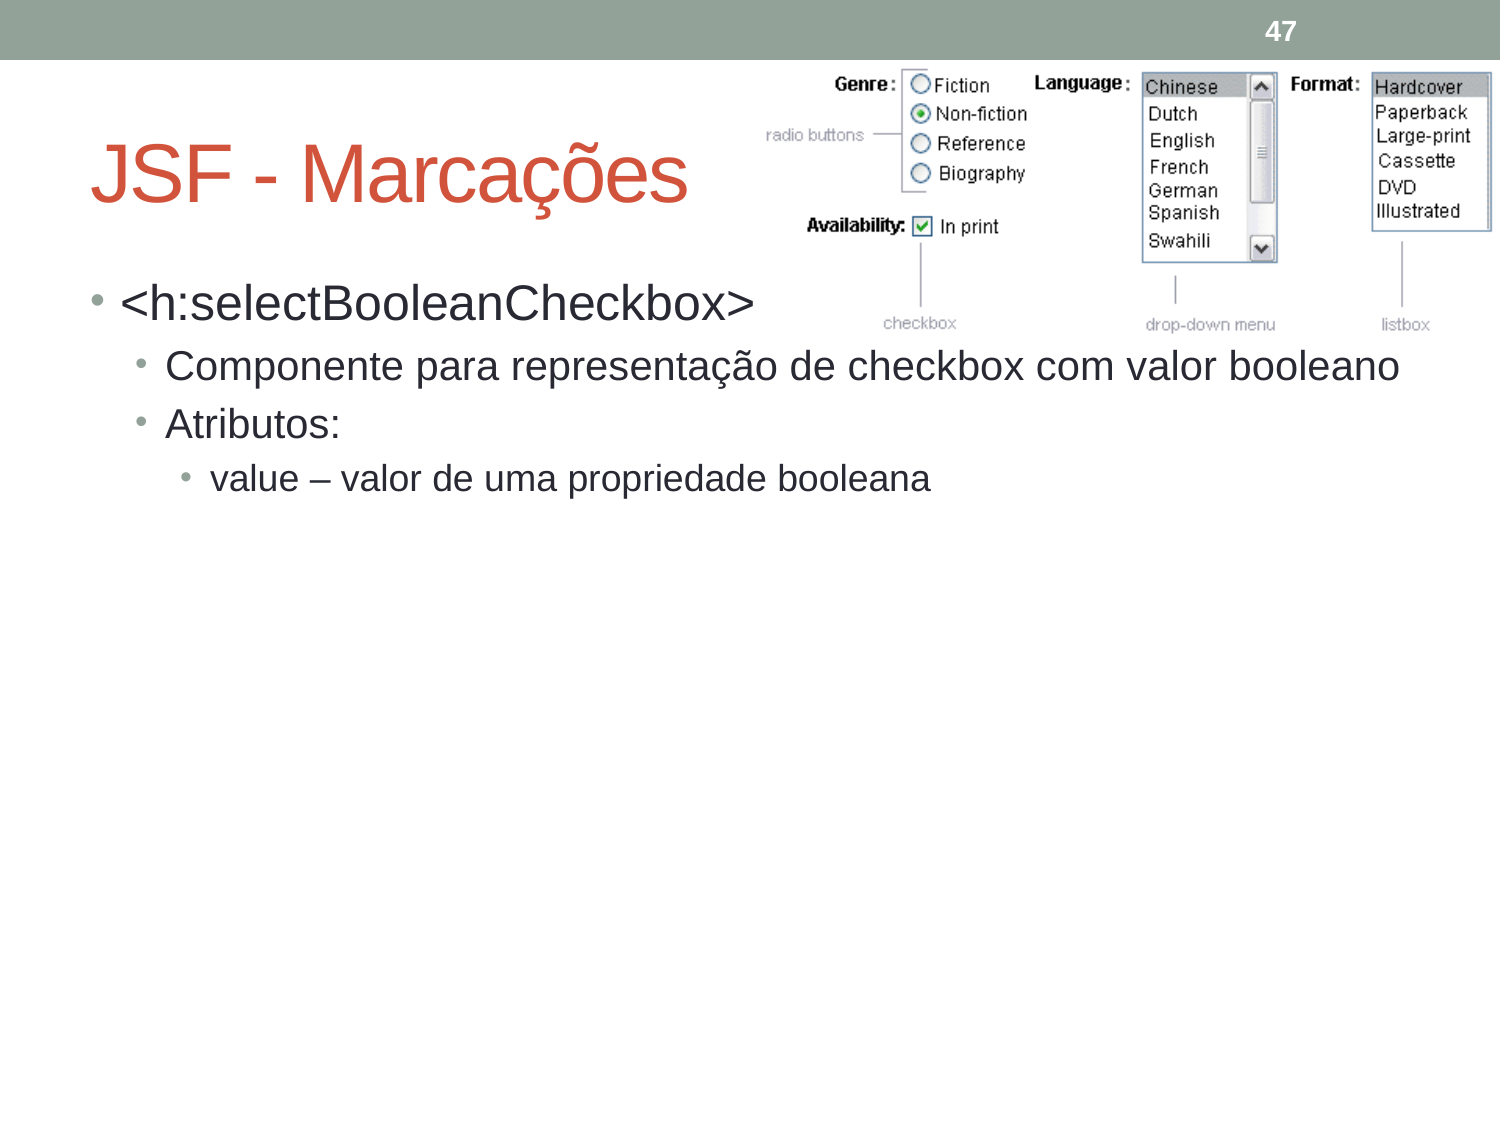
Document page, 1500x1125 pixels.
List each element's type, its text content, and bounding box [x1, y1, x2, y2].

slide_number 47 [1250, 3, 1425, 57]
picture [763, 66, 1500, 348]
title JSF - Marcações [75, 87, 760, 250]
list <h:selectBooleanCheckbox> Componente para representação de checkbox com valor booleano Atributos: value – valor de uma propriedade booleana [75, 262, 1425, 1063]
